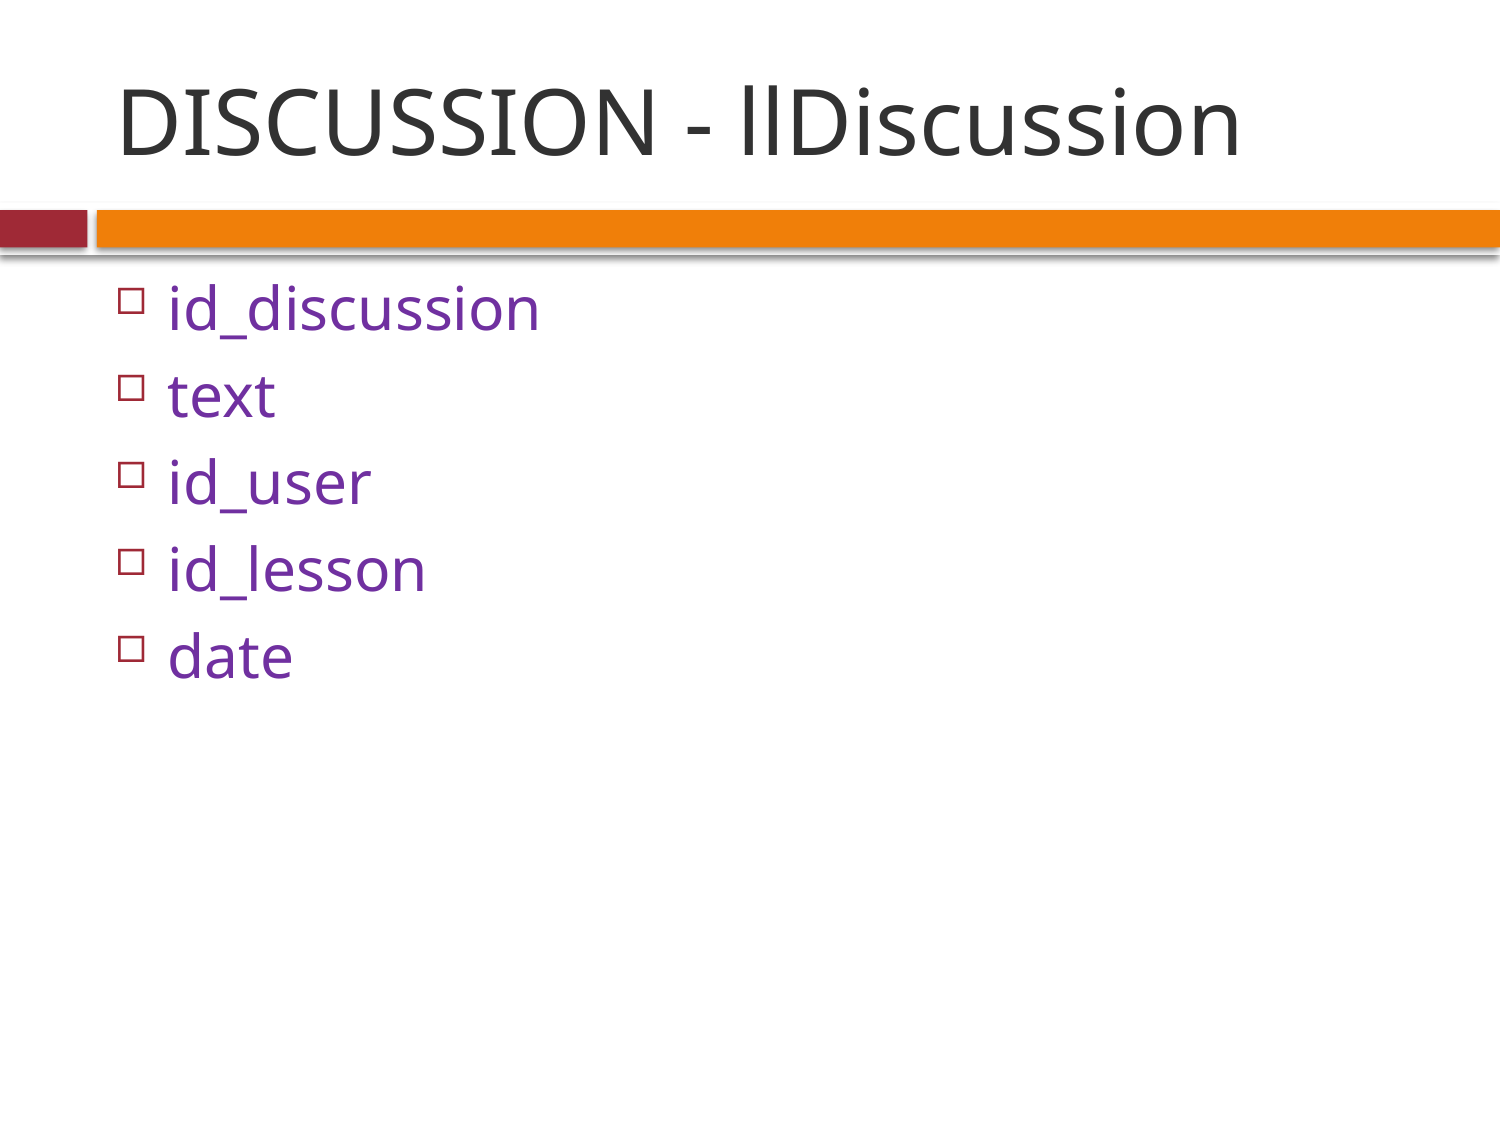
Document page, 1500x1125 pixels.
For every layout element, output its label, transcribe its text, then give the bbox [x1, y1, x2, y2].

list id_discussion text id_user id_lesson date [100, 262, 1438, 1000]
title DISCUSSION - llDiscussion [100, 37, 1438, 200]
